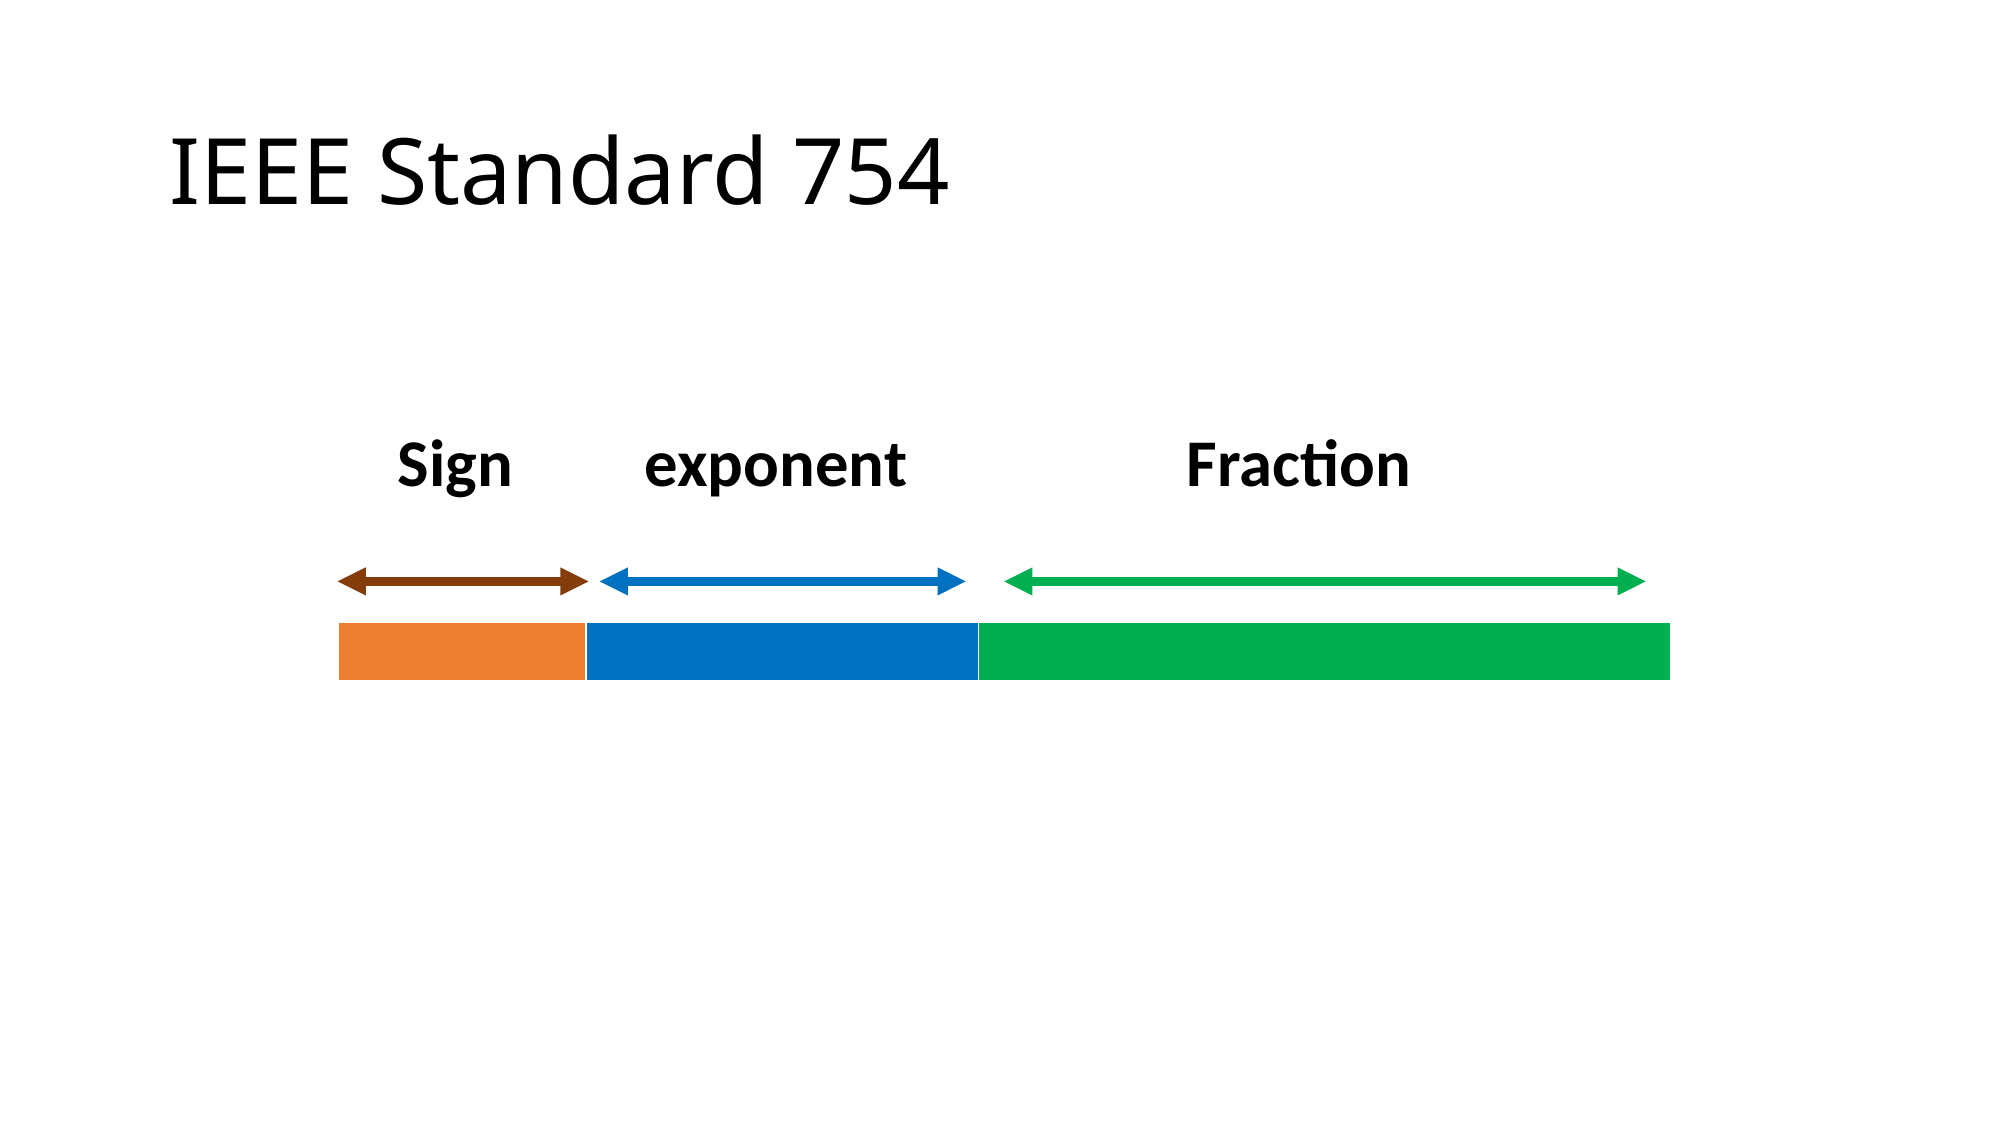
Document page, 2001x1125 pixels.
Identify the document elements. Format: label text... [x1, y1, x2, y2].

text_box exponent [629, 412, 936, 508]
text_box Sign [383, 412, 544, 508]
table_header [979, 623, 1670, 680]
title IEEE Standard 754 [154, 66, 1880, 284]
text_box Fraction [1172, 412, 1478, 508]
table_header [587, 623, 978, 680]
table_header [339, 623, 585, 680]
